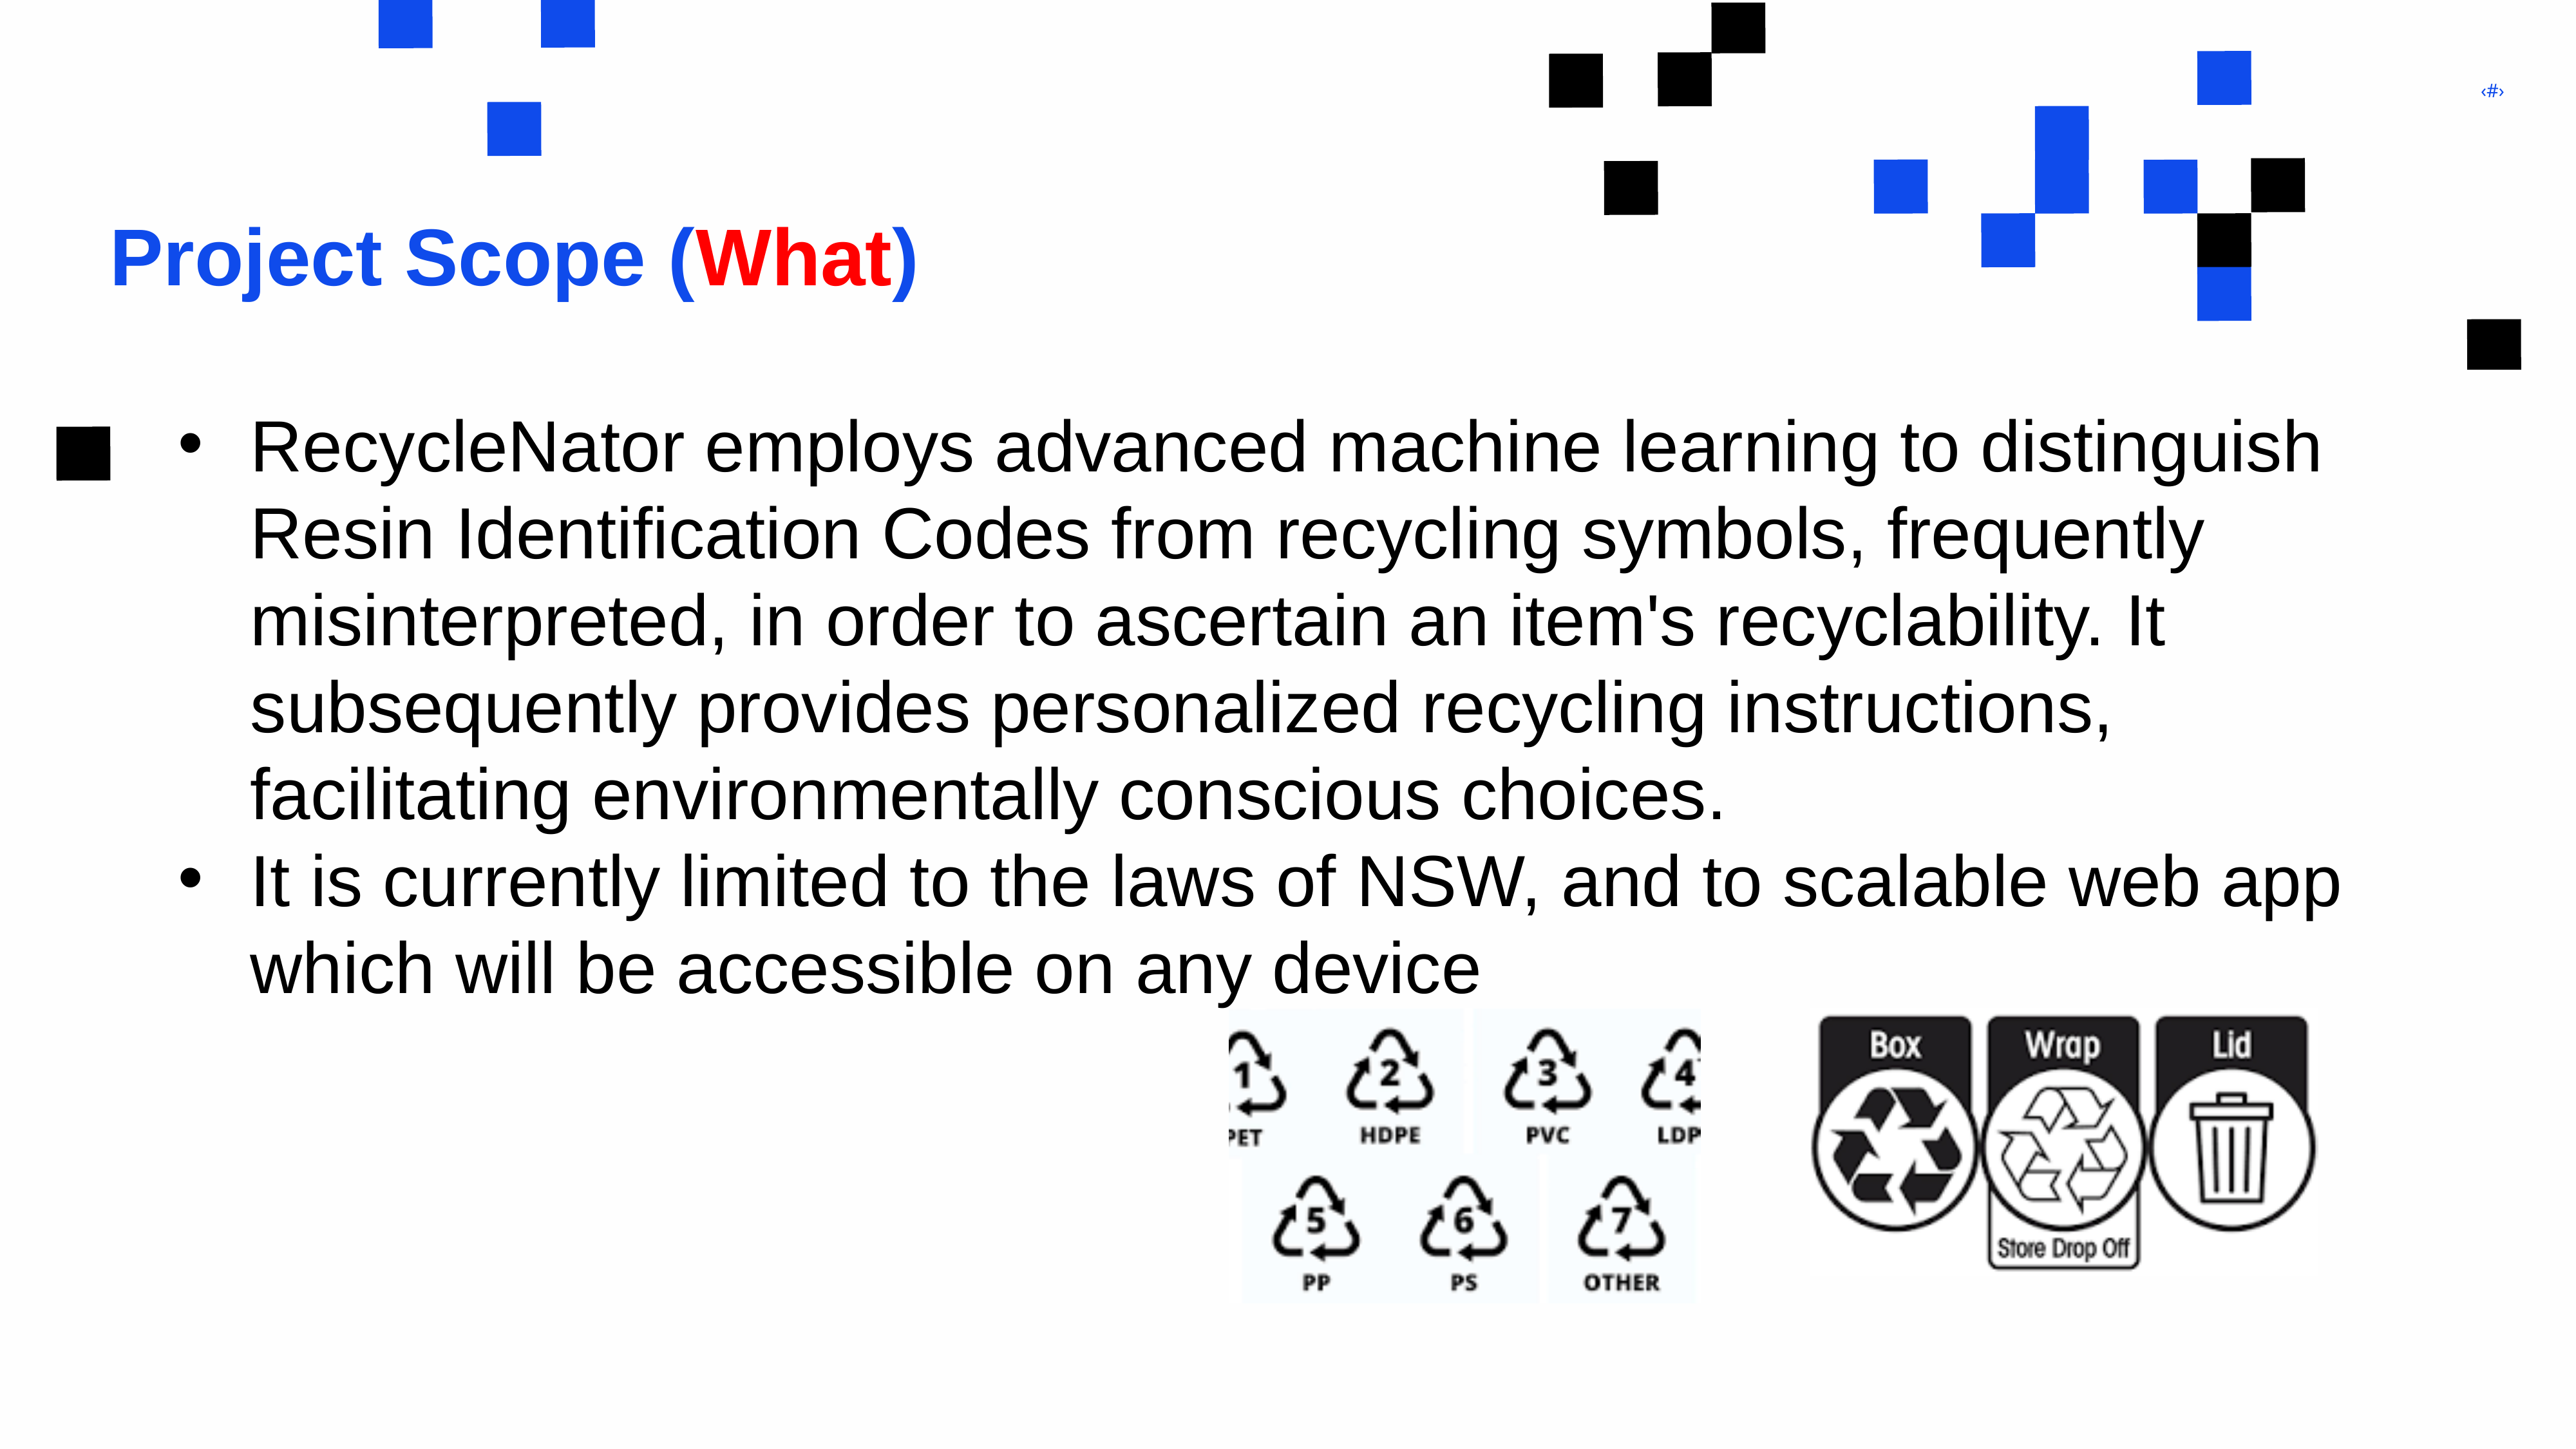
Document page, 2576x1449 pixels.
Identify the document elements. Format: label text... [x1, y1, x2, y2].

text_box RecycleNator employs advanced machine learning to distinguish Resin Identification Codes from recycling symbols, frequently misinterpreted, in order to ascertain an item's recyclability. It subsequently provides personalized recycling instructions, facilitating environmentally conscious choices. It is currently limited to the laws of NSW, and to scalable web app which will be accessible on any device [168, 394, 2429, 1360]
picture [1810, 1009, 2319, 1276]
picture [1229, 1009, 1701, 1303]
title Project Scope (What) [100, 185, 1752, 443]
